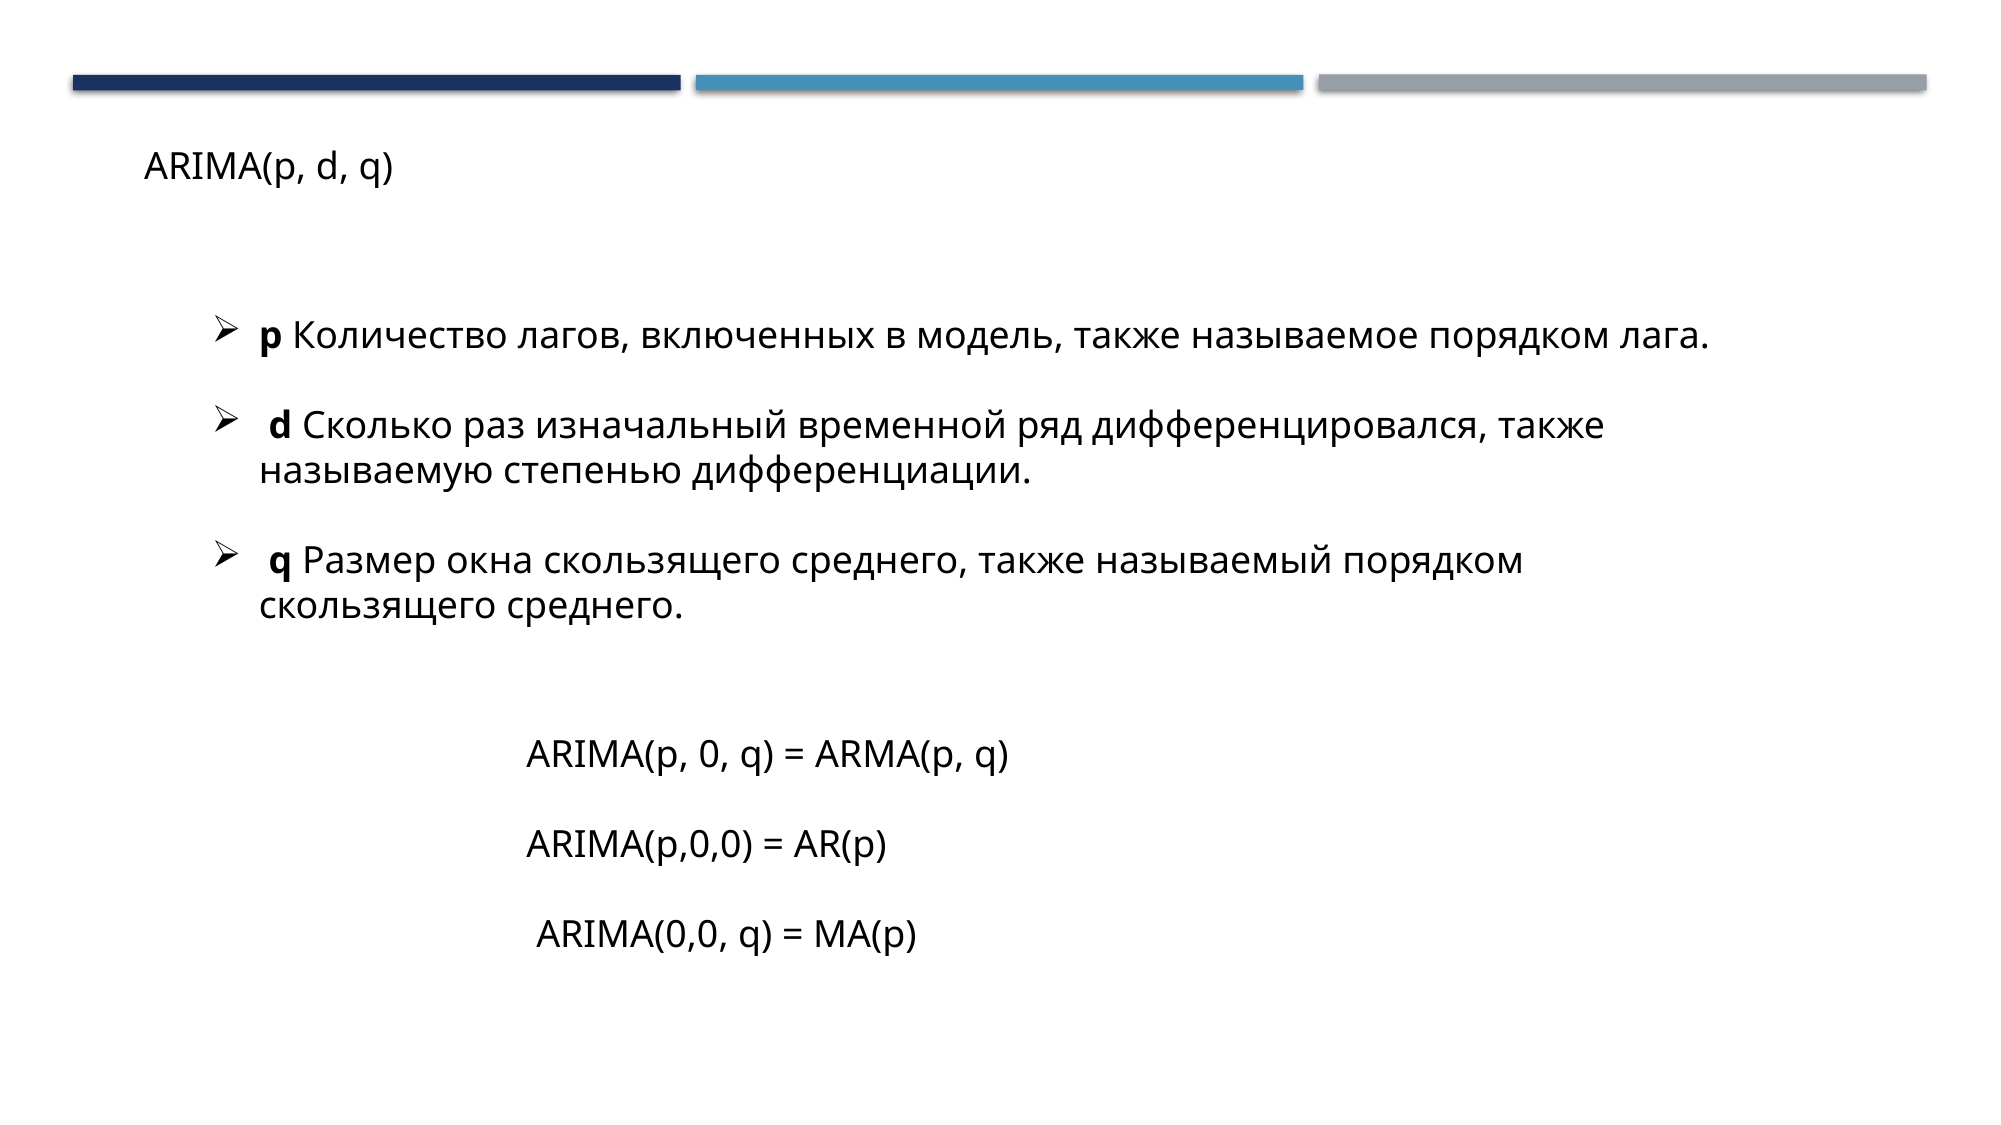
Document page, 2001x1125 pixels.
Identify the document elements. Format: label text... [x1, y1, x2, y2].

text_box ARIMA(p, d, q) [129, 134, 1130, 195]
text_box p Количество лагов, включенных в модель, также называемое порядком лага. d Сколько раз изначальный временной ряд дифференцировался, также называемую степенью дифференциации. q Размер окна скользящего среднего, также называемый порядком скользящего среднего. [197, 303, 1750, 634]
text_box ARIMA(p, 0, q) = ARMA(p, q) ARIMA(p,0,0) = AR(p) ARIMA(0,0, q) = MA(p) [511, 723, 1175, 1053]
